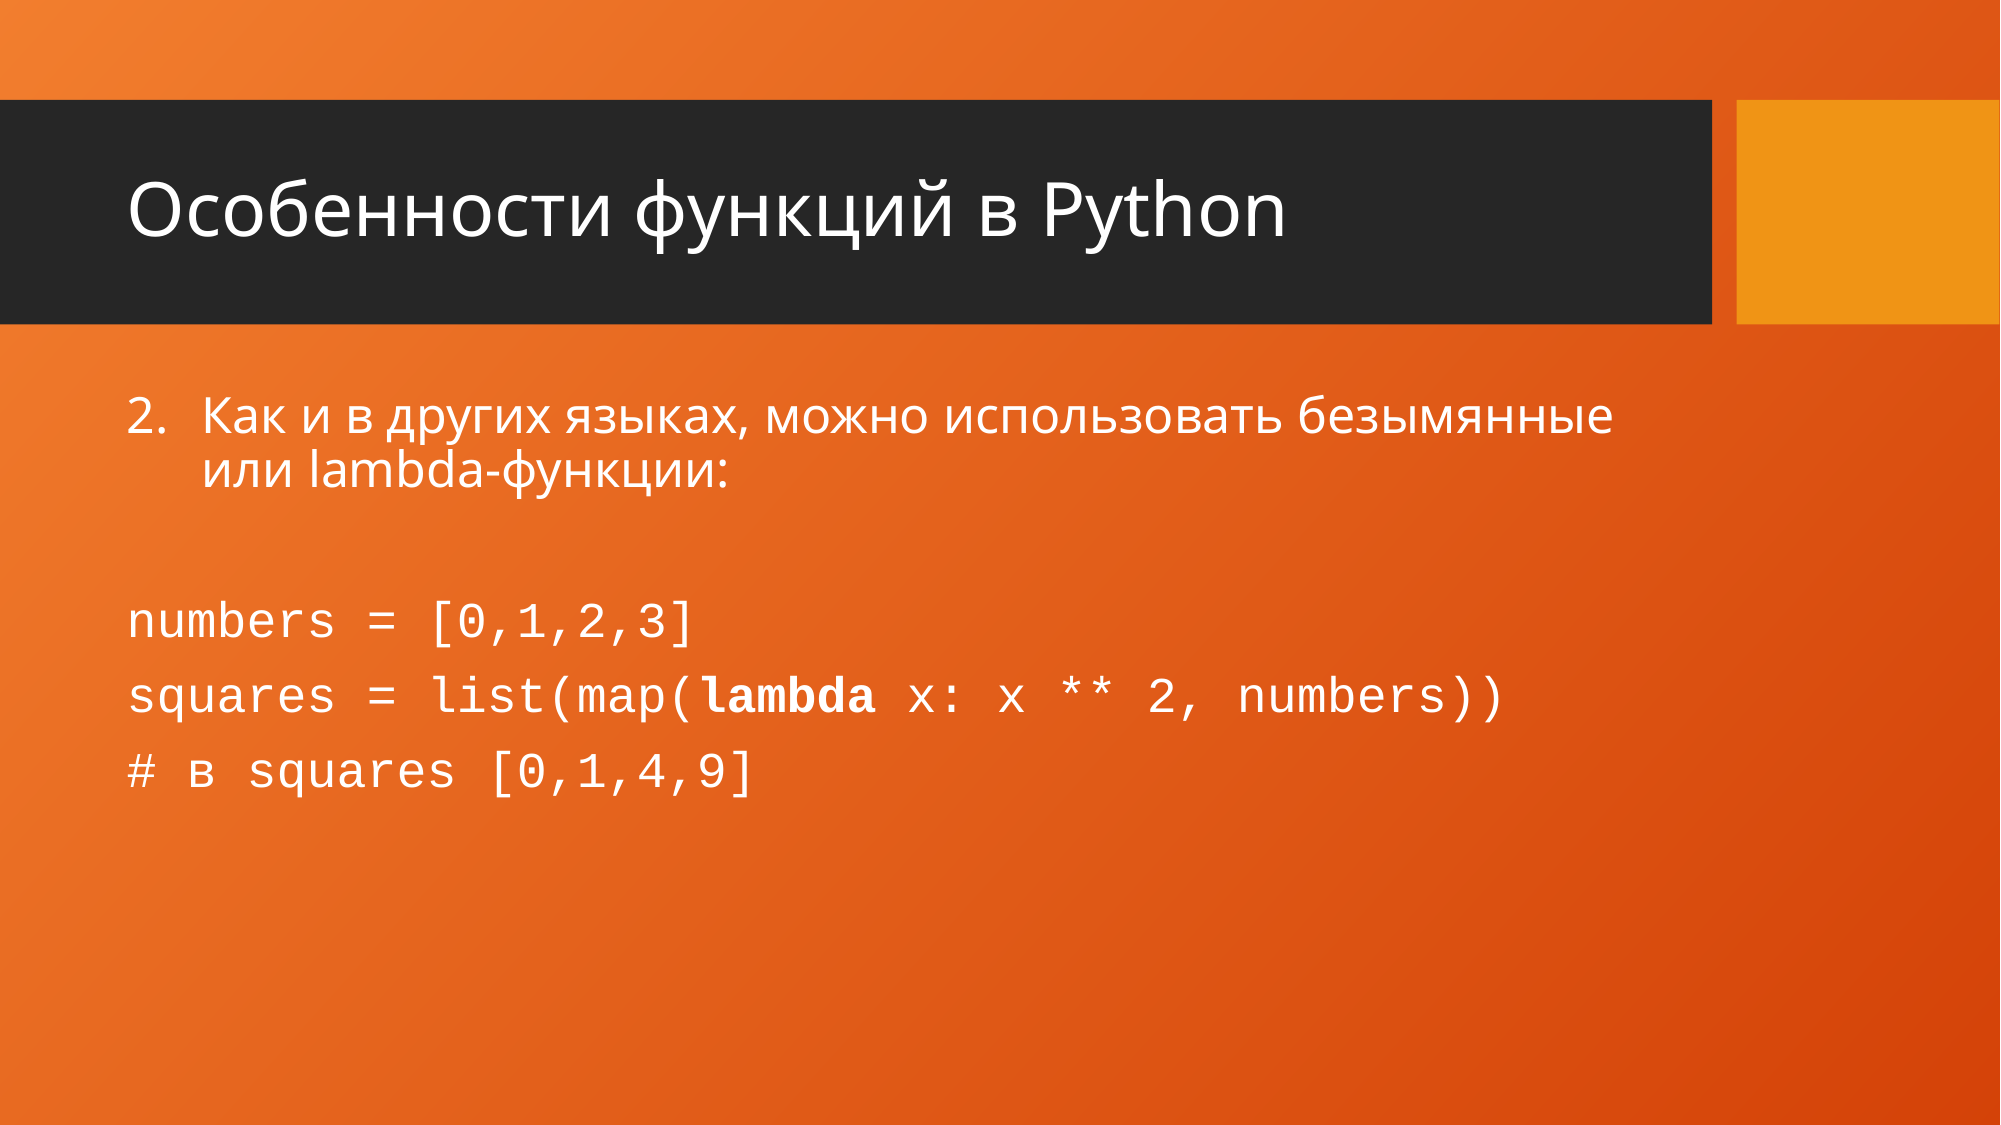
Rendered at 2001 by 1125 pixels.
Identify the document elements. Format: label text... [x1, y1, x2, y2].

list Как и в других языках, можно использовать безымянные или lambda-функции: numbers = [0,1,2,3] squares = list(map(lambda x: x ** 2, numbers)) # в squares [0,1,4,9] [111, 383, 1689, 974]
title Особенности функций в Python [111, 123, 1689, 301]
